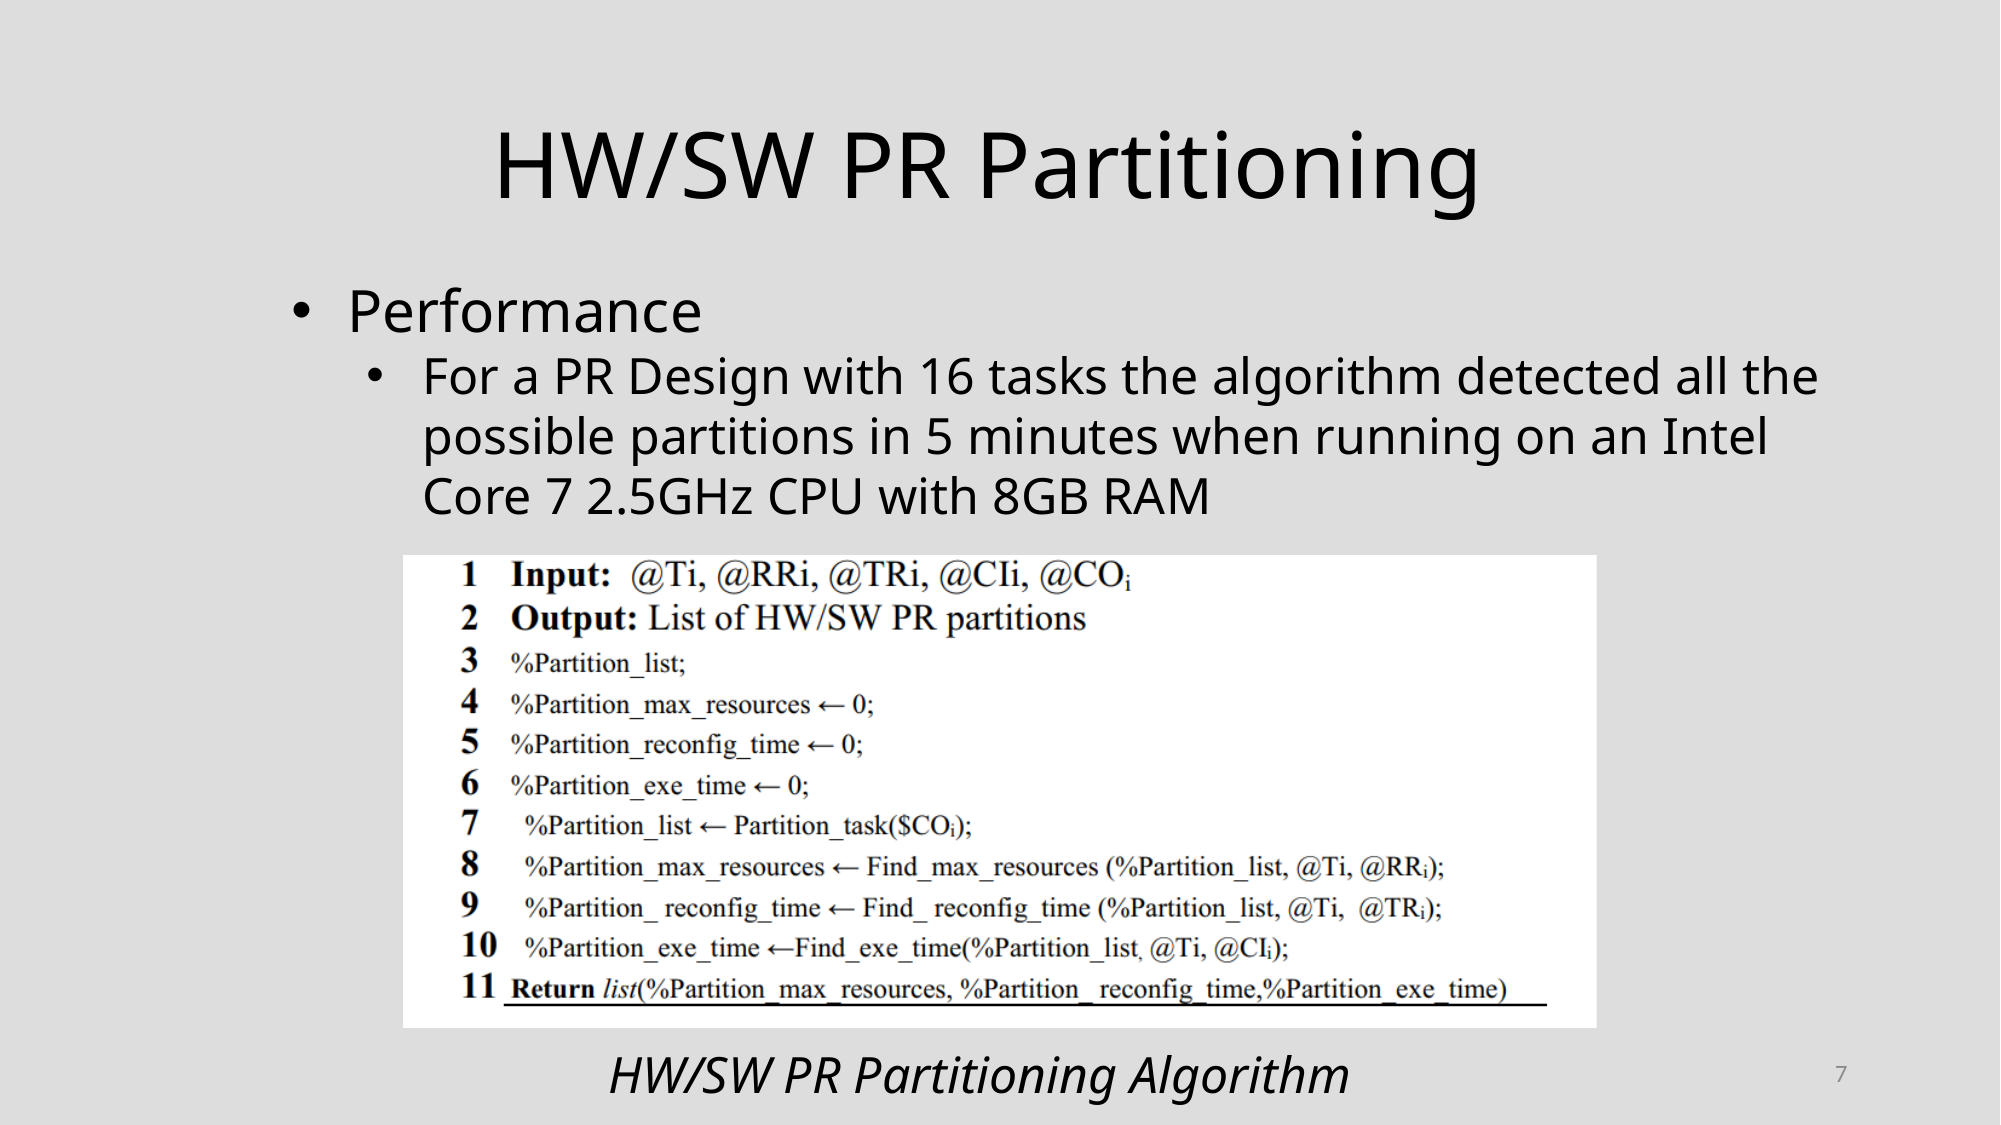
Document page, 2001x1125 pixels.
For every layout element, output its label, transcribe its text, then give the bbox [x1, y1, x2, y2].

picture [403, 555, 1597, 1028]
text_box Performance For a PR Design with 16 tasks the algorithm detected all the possible partitions in 5 minutes when running on an Intel Core 7 2.5GHz CPU with 8GB RAM [276, 206, 1846, 592]
slide_number 7 [1412, 1042, 1863, 1103]
title HW/SW PR Partitioning [137, 59, 1863, 278]
text_box HW/SW PR Partitioning Algorithm [593, 1028, 1407, 1112]
